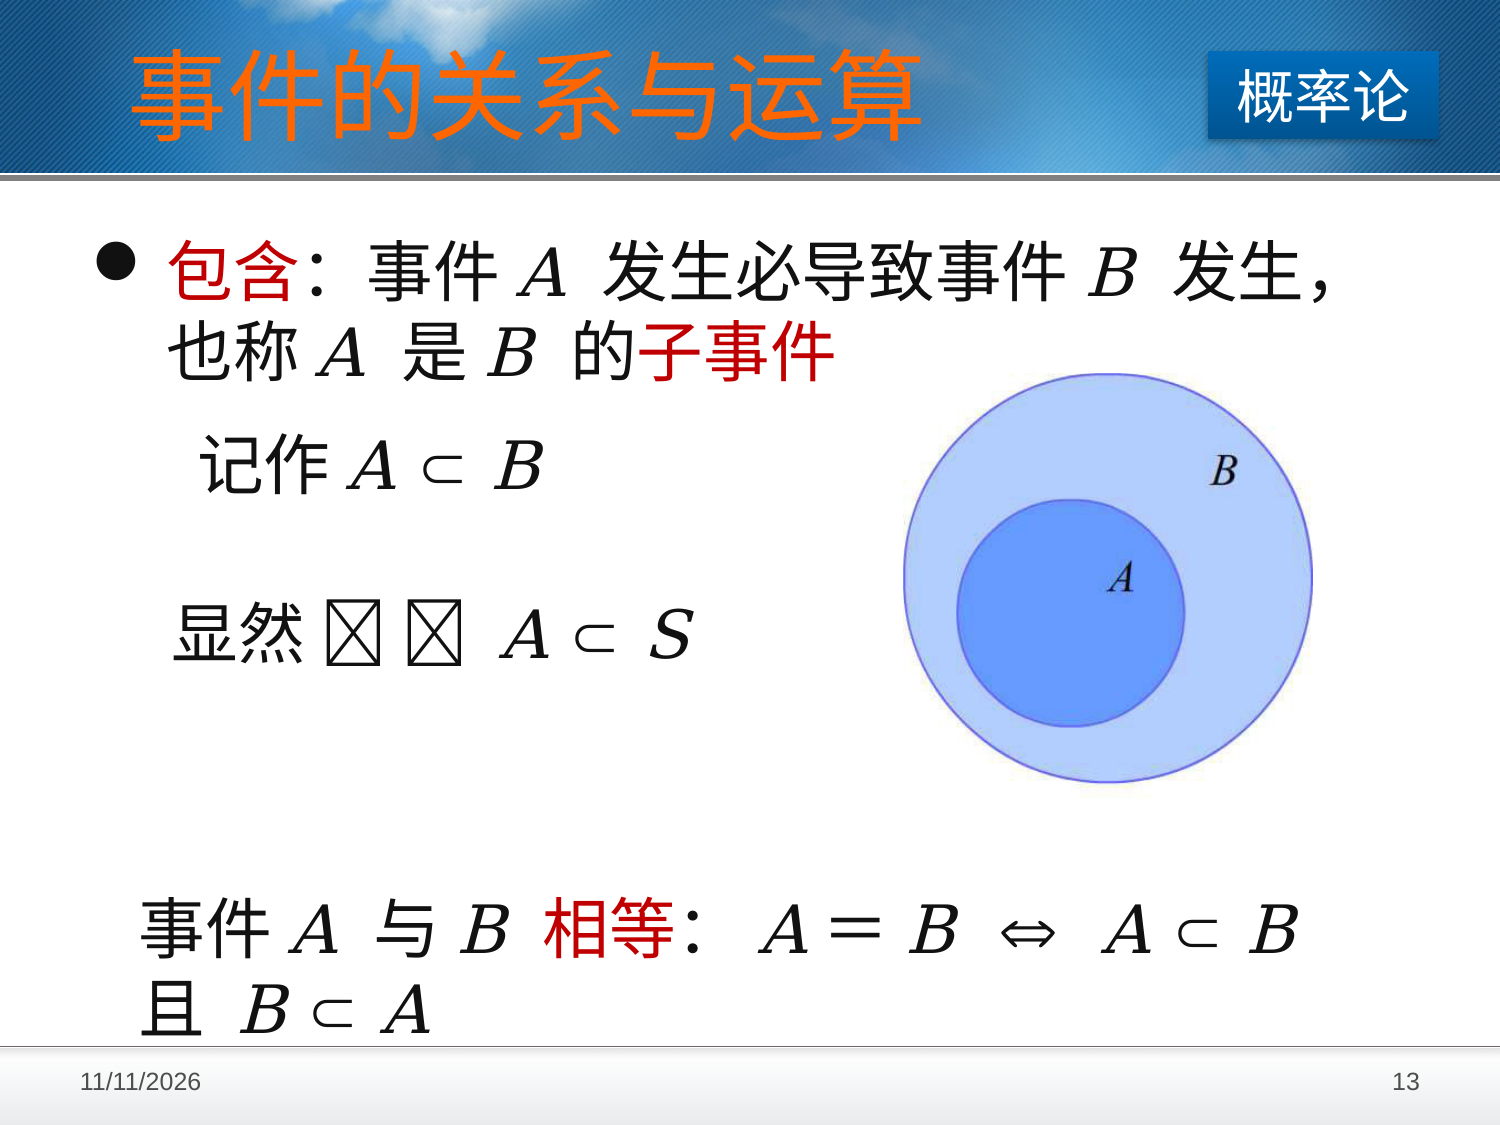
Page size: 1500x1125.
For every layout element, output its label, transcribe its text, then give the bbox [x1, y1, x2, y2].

text_box 包含：事件A 发生必导致事件B 发生，也称A 是B 的子事件 记作A  B [76, 222, 1400, 511]
picture [0, 1046, 1500, 1125]
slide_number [64, 1058, 415, 1103]
text_box 事件A 与B 相等：A＝B  A  B 且 B  A [123, 879, 1405, 1055]
picture [903, 373, 1314, 803]
picture [0, 0, 1500, 173]
text_box 事件的关系与运算 [112, 25, 951, 161]
slide_number 13 [1085, 1058, 1436, 1103]
text_box 概率论 [1208, 51, 1439, 139]
text_box 显然   A  S [156, 584, 704, 680]
